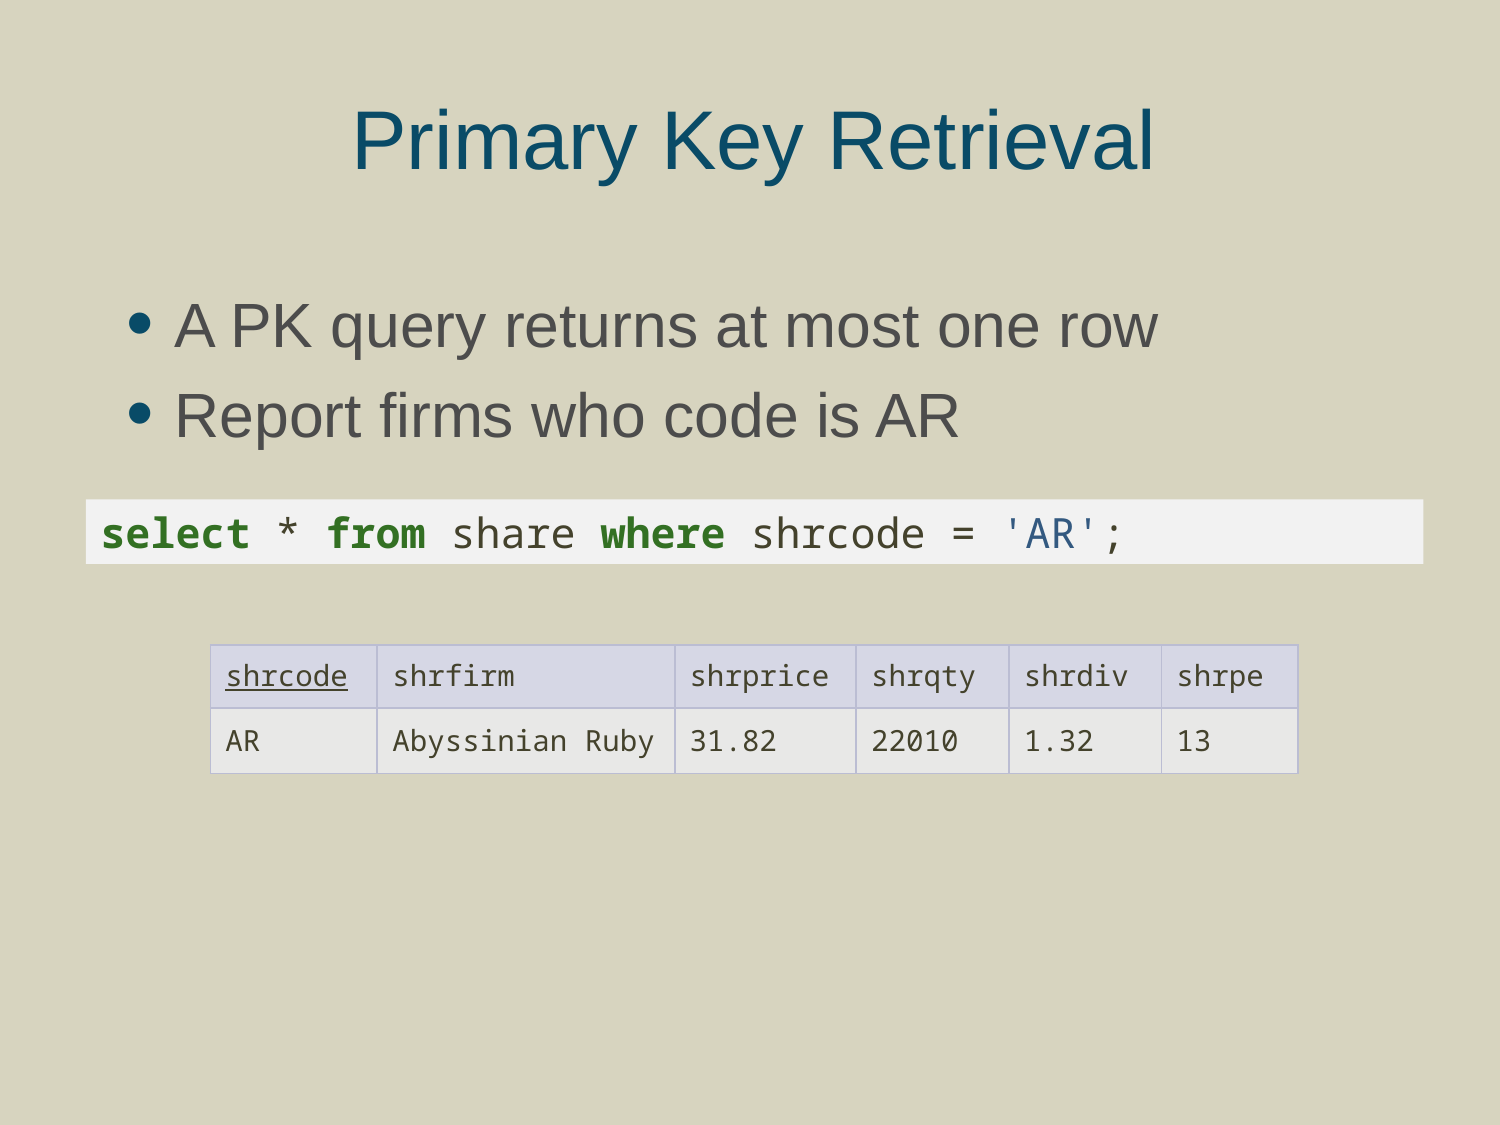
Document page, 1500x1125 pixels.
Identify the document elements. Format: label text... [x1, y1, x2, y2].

title Primary Key Retrieval [89, 45, 1419, 228]
list A PK query returns at most one row Report firms who code is AR [89, 564, 1419, 1021]
list A PK query returns at most one row Report firms who code is AR [89, 277, 1419, 499]
text_box select * from share where shrcode = 'AR'; [85, 499, 1424, 564]
